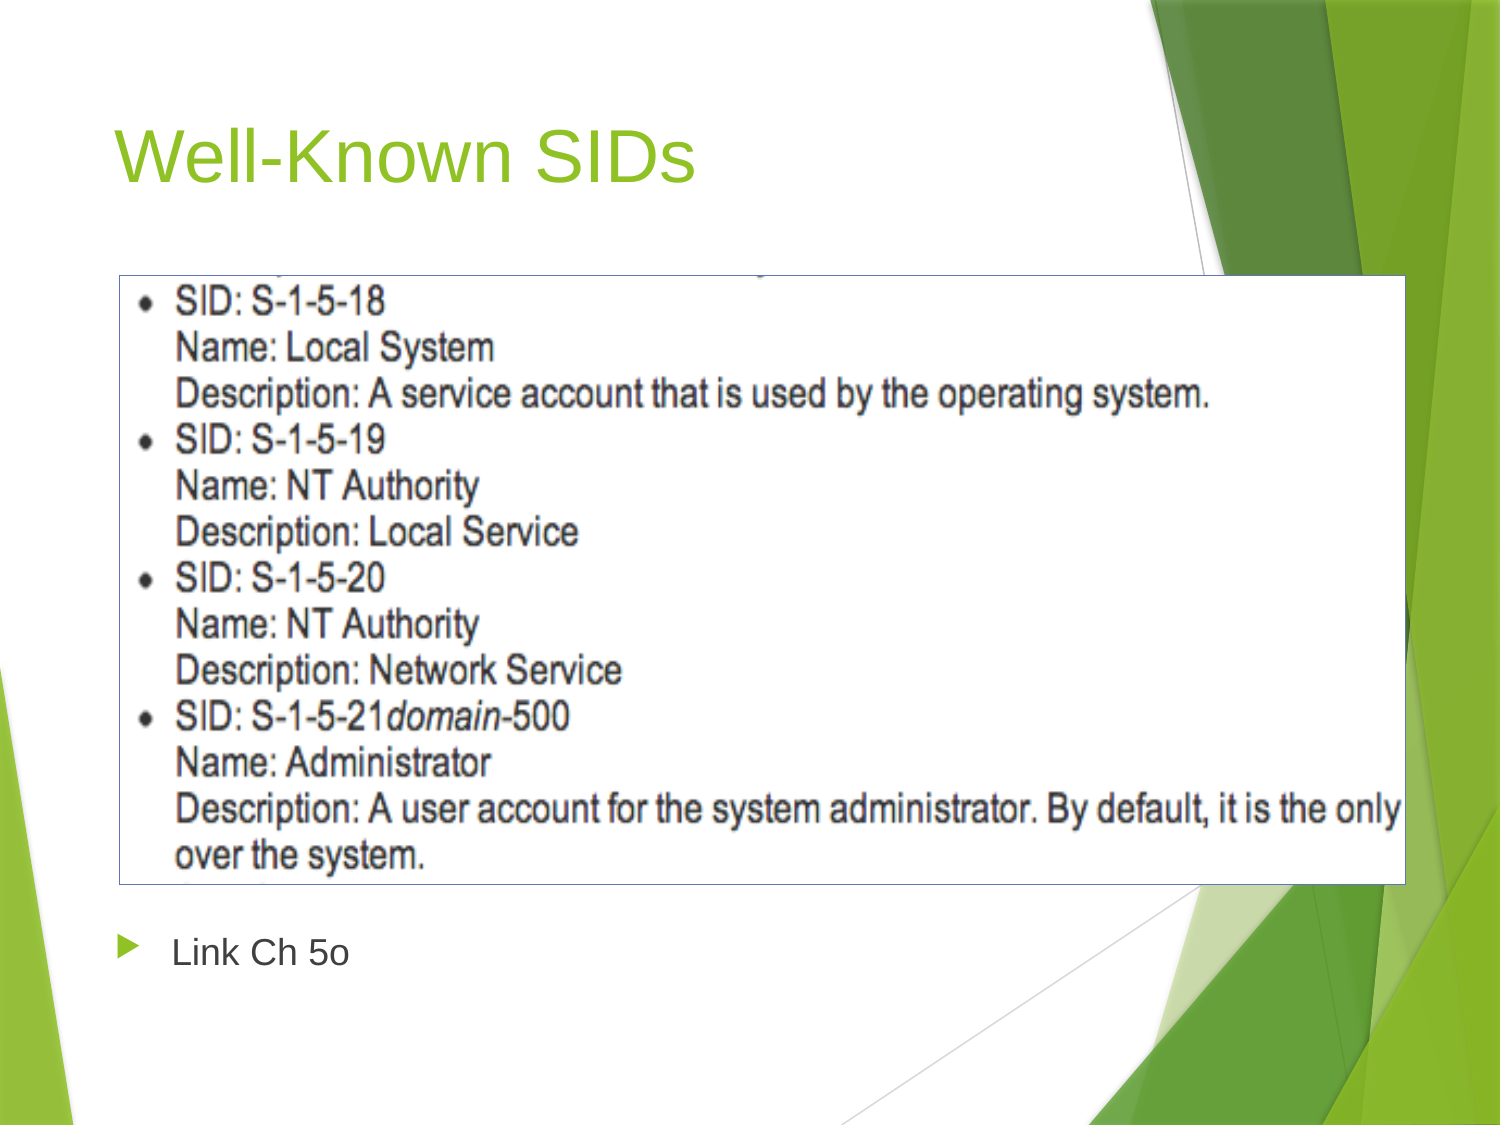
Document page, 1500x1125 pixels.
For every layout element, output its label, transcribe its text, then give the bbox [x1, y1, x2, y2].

title Well-Known SIDs [99, 99, 1142, 222]
picture [119, 274, 1407, 885]
list Link Ch 5o [99, 920, 1142, 992]
